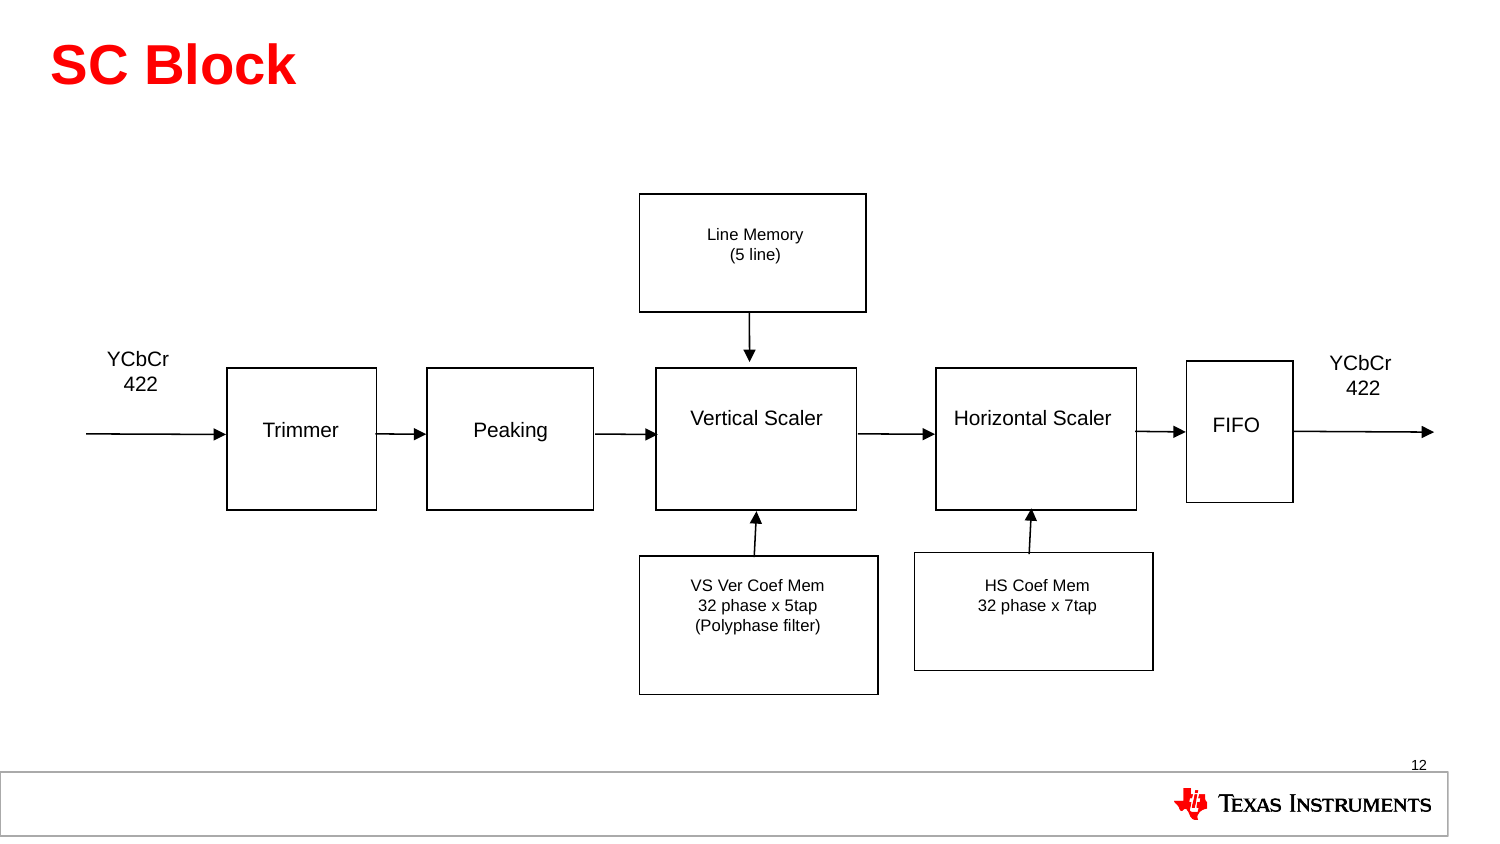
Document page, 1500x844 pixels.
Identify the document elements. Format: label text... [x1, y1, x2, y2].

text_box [54, 145, 1444, 724]
title SC Block [37, 17, 1426, 119]
text_box 12 [1262, 749, 1440, 776]
picture [1174, 788, 1431, 820]
